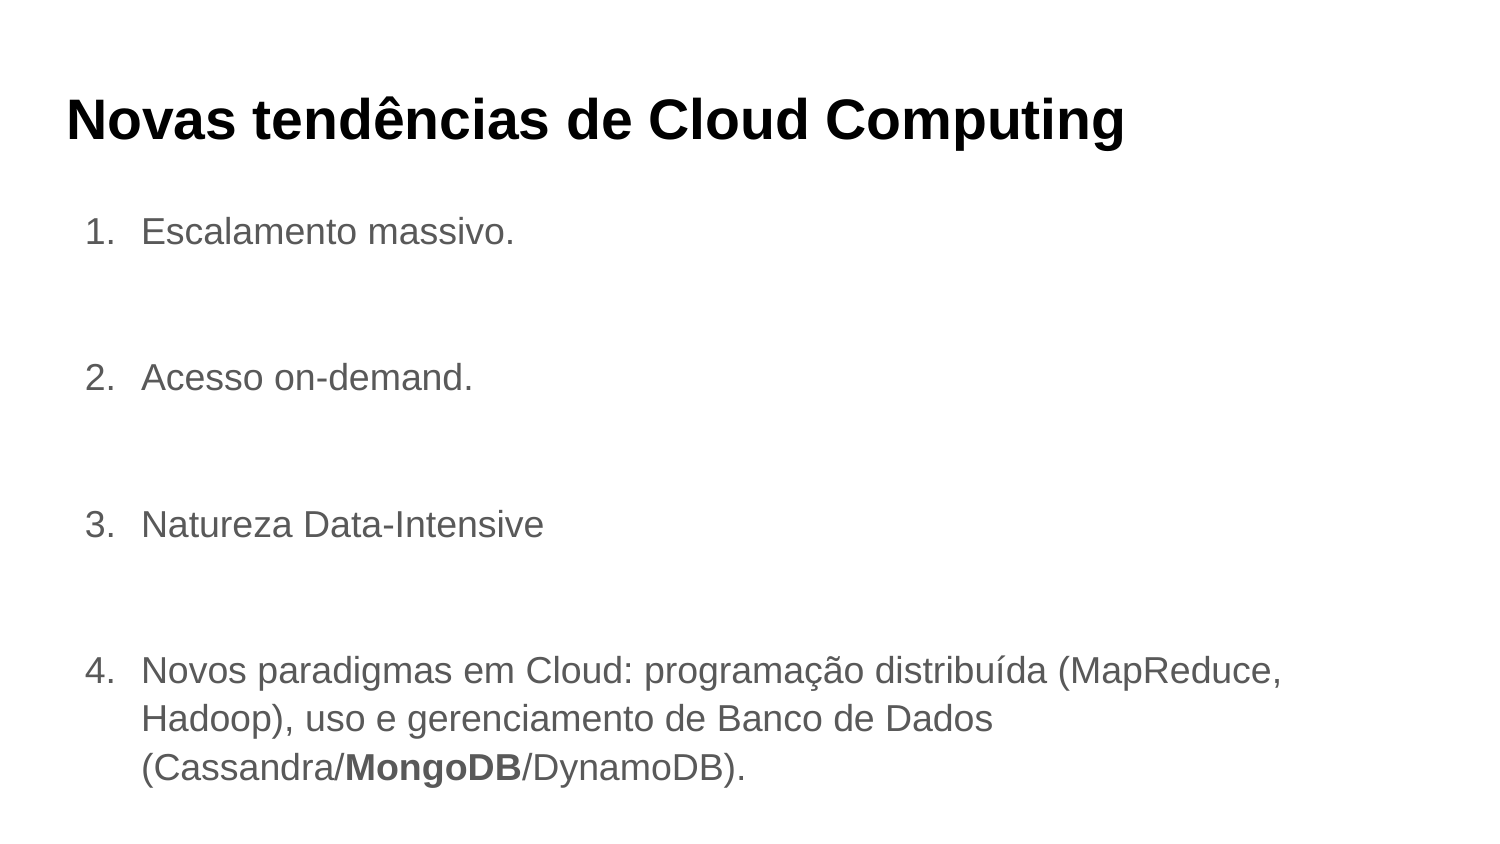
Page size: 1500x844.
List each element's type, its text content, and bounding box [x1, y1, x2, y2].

title Novas tendências de Cloud Computing [51, 72, 1449, 167]
list Escalamento massivo. Acesso on-demand. Natureza Data-Intensive Novos paradigmas em Cloud: programação distribuída (MapReduce, Hadoop), uso e gerenciamento de Banco de Dados (Cassandra/MongoDB/DynamoDB). [51, 189, 1449, 819]
